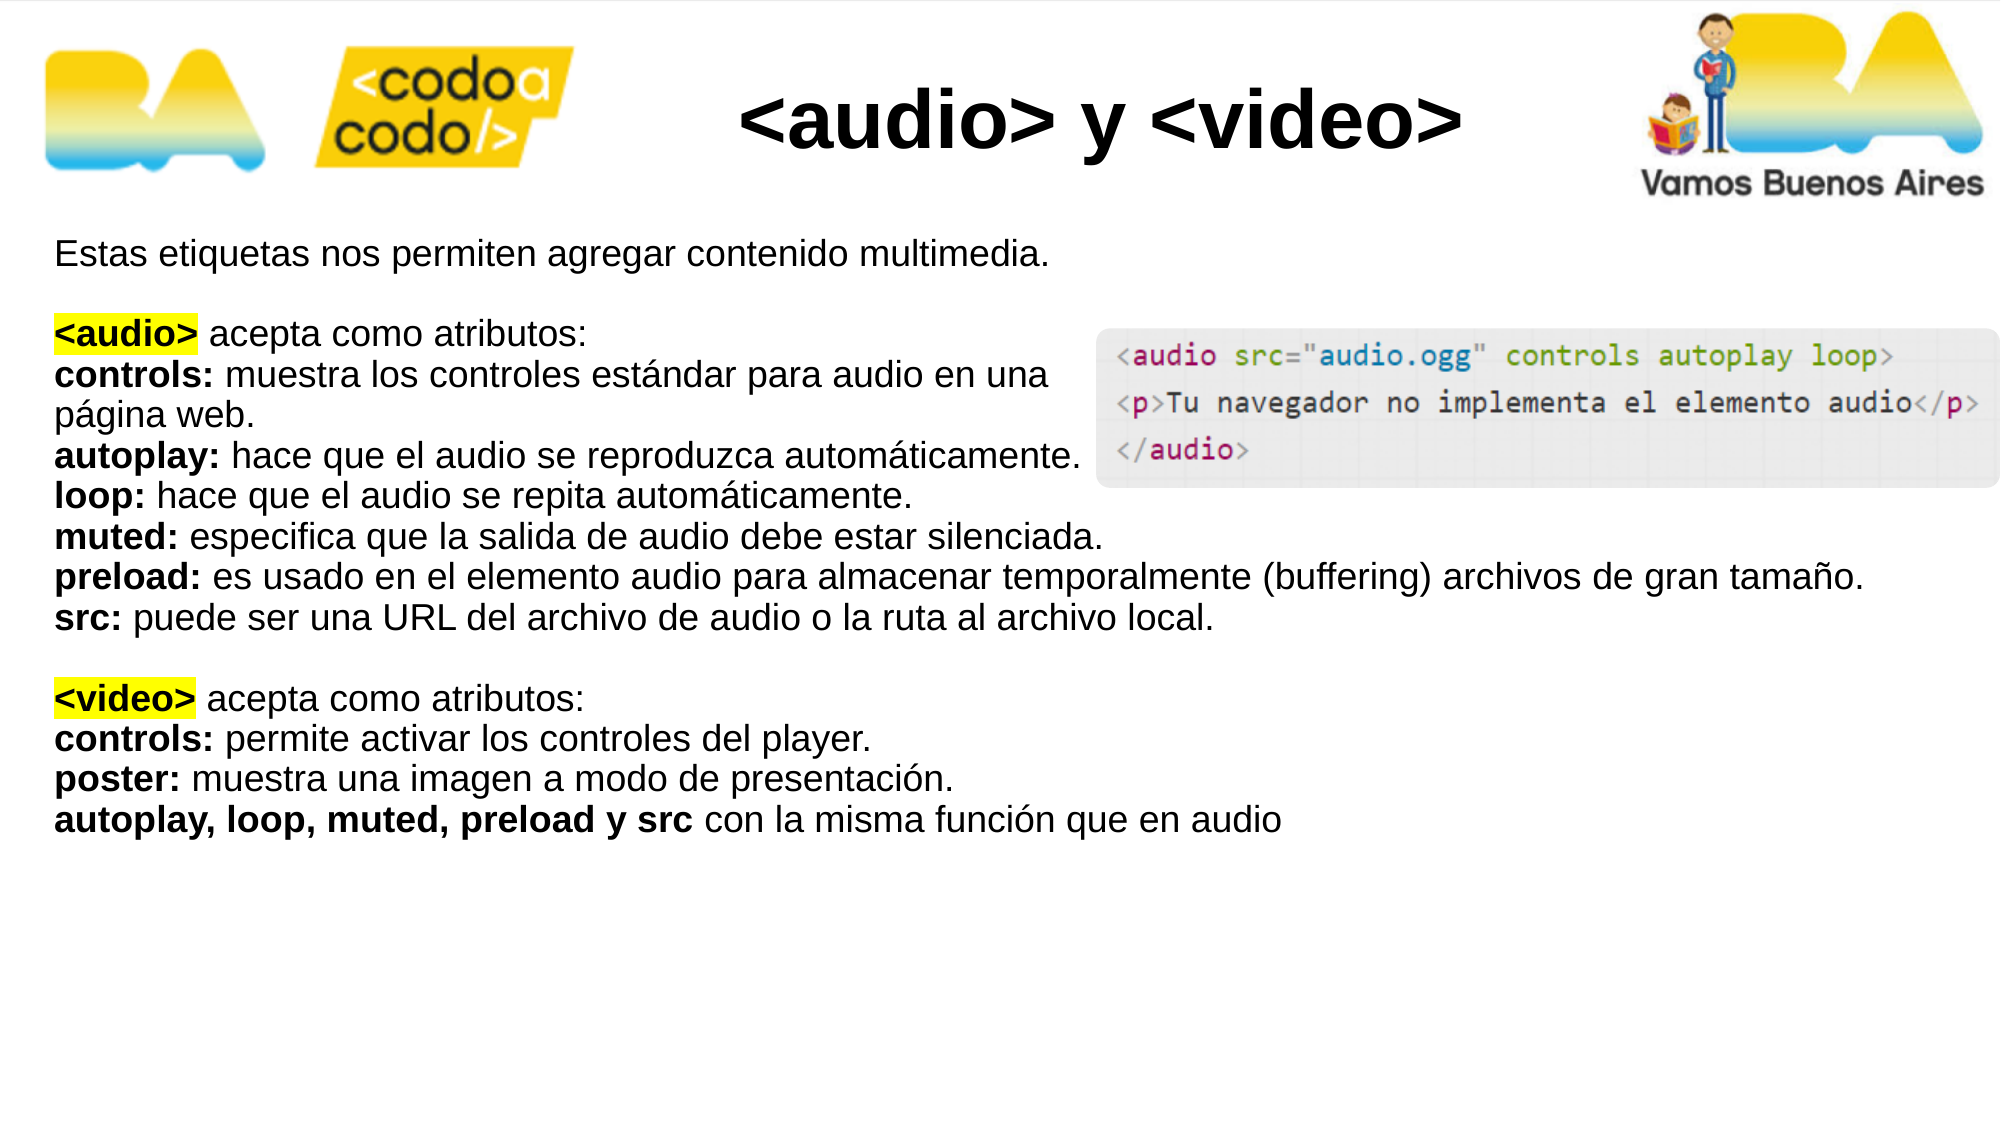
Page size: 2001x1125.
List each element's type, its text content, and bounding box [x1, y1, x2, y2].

title <audio> y <video> [723, 66, 1603, 178]
list Estas etiquetas nos permiten agregar contenido multimedia. <audio> acepta como atributos: controls: muestra los controles estándar para audio en una página web. autoplay: hace que el audio se reproduzca automáticamente. loop: hace que el audio se repita automáticamente. muted: especifica que la salida de audio debe estar silenciada. preload: es usado en el elemento audio para almacenar temporalmente (buffering) archivos de gran tamaño. src: puede ser una URL del archivo de audio o la ruta al archivo local. <video> acepta como atributos: controls: permite activar los controles del player. poster: muestra una imagen a modo de presentación. autoplay, loop, muted, preload y src con la misma función que en audio [39, 226, 2000, 1076]
picture [0, 0, 2001, 1125]
